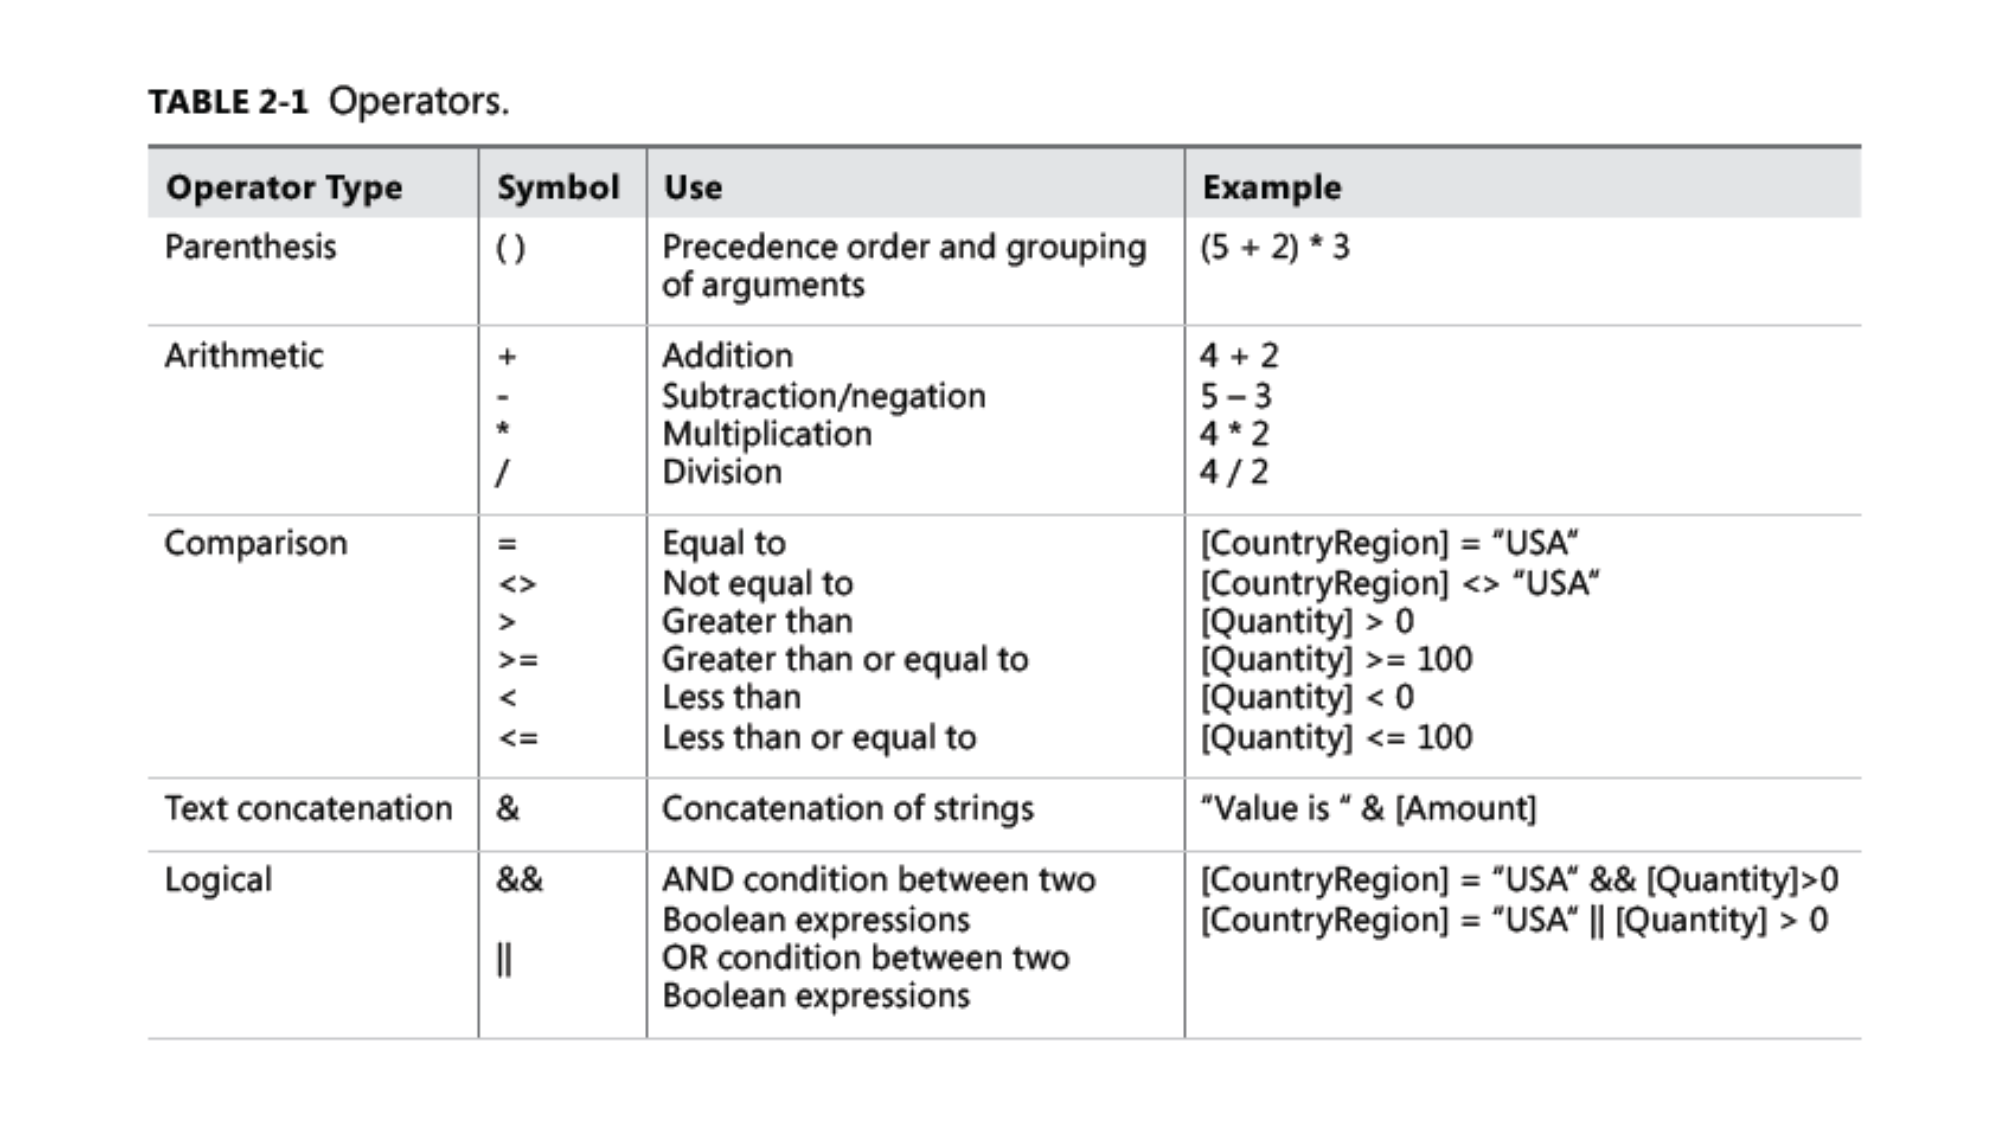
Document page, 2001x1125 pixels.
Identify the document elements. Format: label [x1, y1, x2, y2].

picture [99, 50, 1912, 1069]
